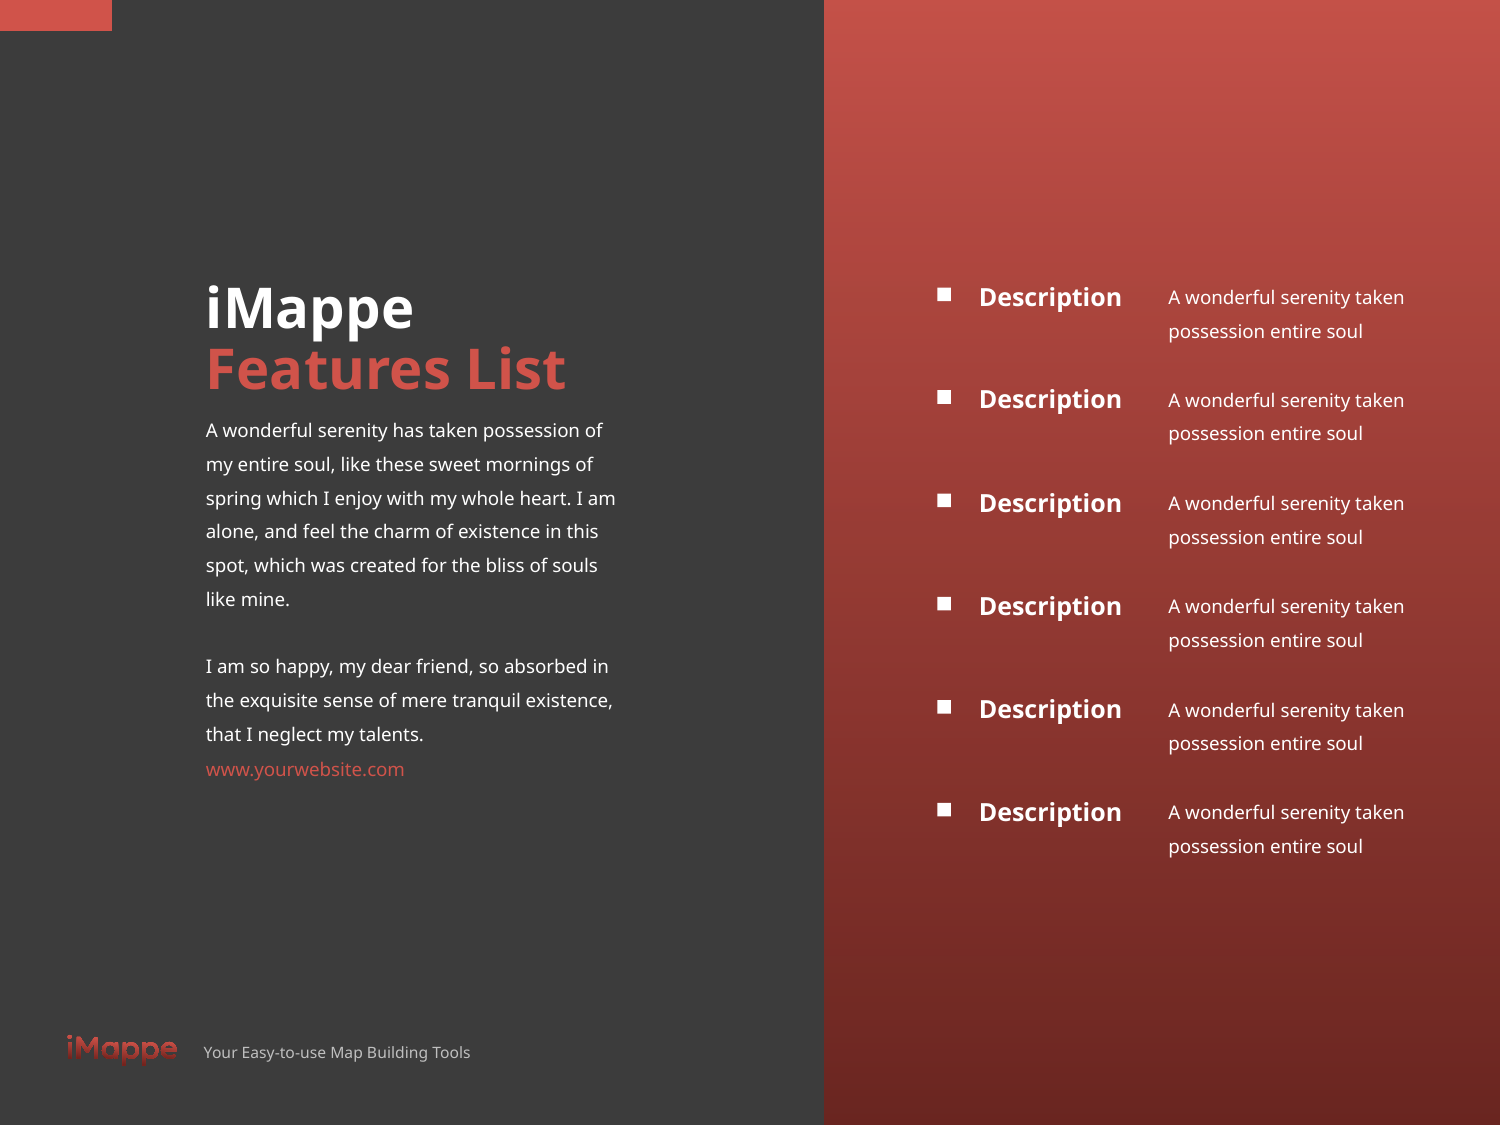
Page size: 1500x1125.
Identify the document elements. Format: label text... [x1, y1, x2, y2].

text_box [67, 1034, 177, 1066]
picture [824, 0, 1500, 1125]
text_box www.yourwebsite.com [191, 749, 583, 788]
title iMappe Features List [191, 242, 623, 400]
text_box A wonderful serenity has taken possession of my entire soul, like these sweet mornings of spring which I enjoy with my whole heart. I am alone, and feel the charm of existence in this spot, which was created for the bliss of souls like mine. I am so happy, my dear friend, so absorbed in the exquisite sense of mere tranquil existence, that I neglect my talents. [191, 400, 637, 753]
text_box Your Easy-to-use Map Building Tools [188, 1035, 577, 1070]
text_box [0, 0, 113, 31]
